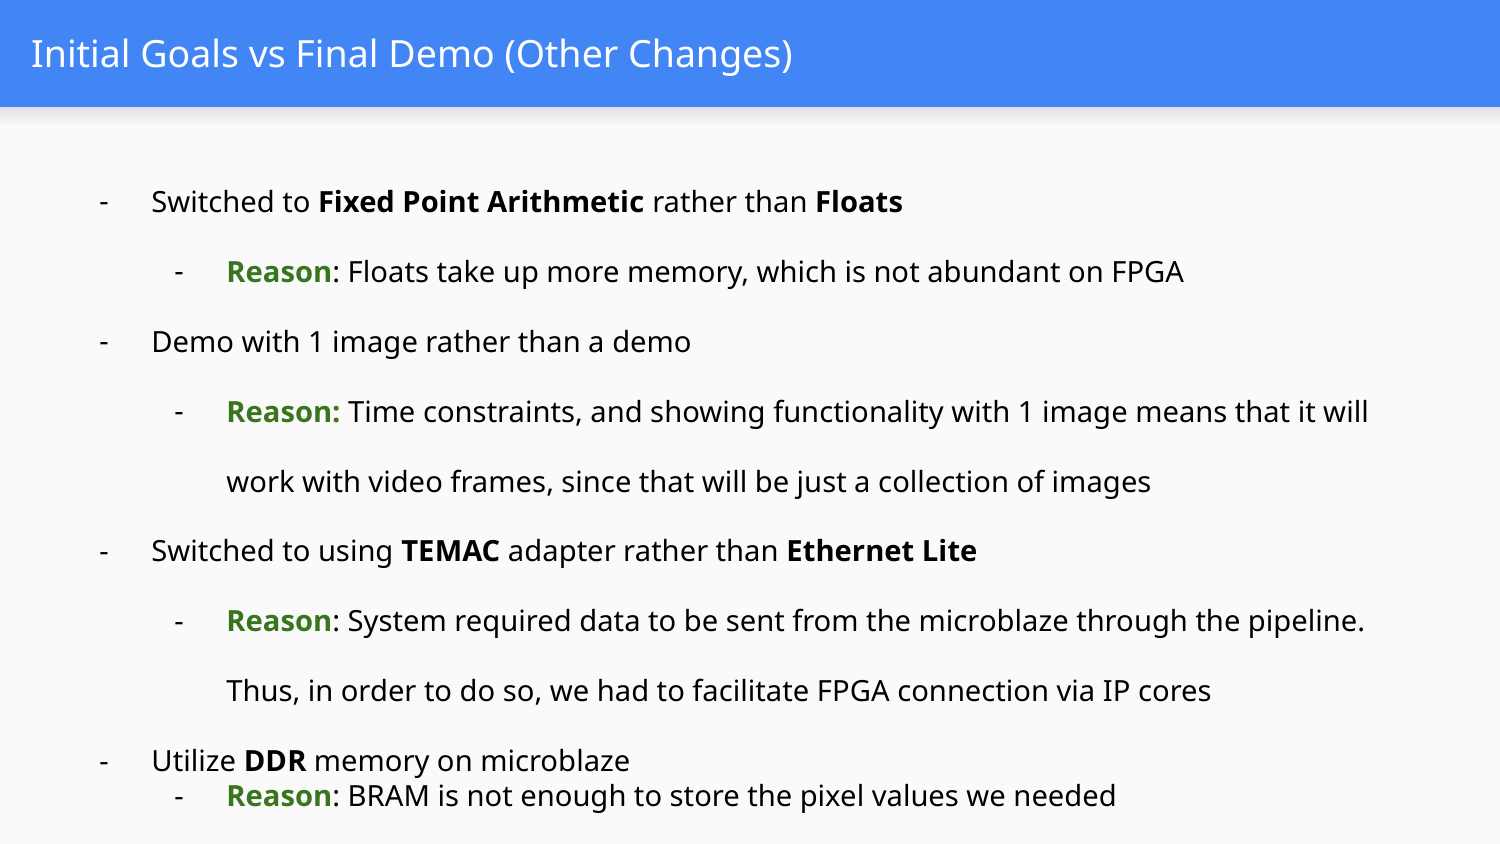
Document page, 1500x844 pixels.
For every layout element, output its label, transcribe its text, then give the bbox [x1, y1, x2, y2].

text_box Switched to Fixed Point Arithmetic rather than Floats Reason: Floats take up more memory, which is not abundant on FPGA Demo with 1 image rather than a demo Reason: Time constraints, and showing functionality with 1 image means that it will work with video frames, since that will be just a collection of images Switched to using TEMAC adapter rather than Ethernet Lite Reason: System required data to be sent from the microblaze through the pipeline. Thus, in order to do so, we had to facilitate FPGA connection via IP cores Utilize DDR memory on microblaze Reason: BRAM is not enough to store the pixel values we needed [61, 133, 1398, 844]
title Initial Goals vs Final Demo (Other Changes) [16, 2, 1464, 102]
